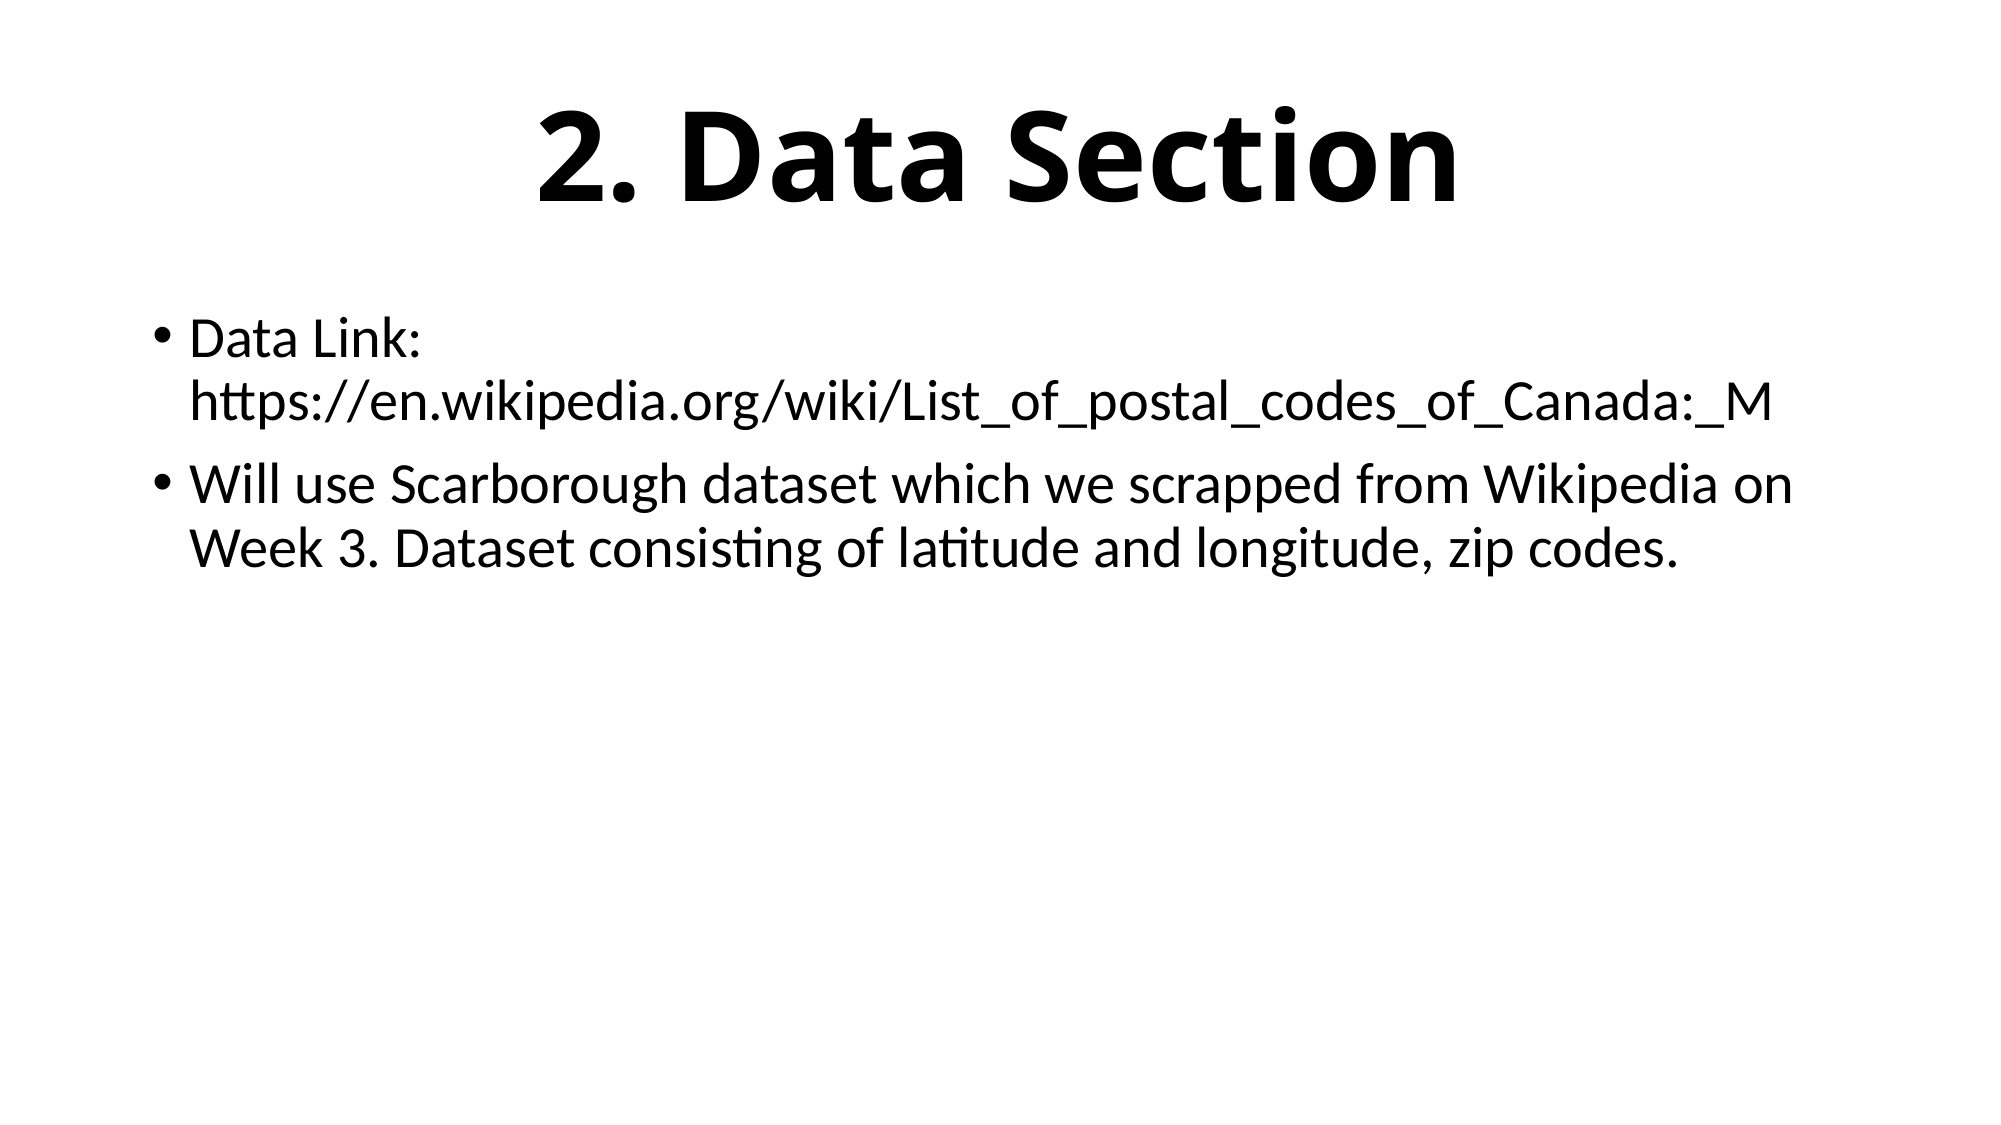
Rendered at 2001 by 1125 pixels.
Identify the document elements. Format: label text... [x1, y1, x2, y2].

title 2. Data Section [137, 59, 1863, 262]
list Data Link: https://en.wikipedia.org/wiki/List_of_postal_codes_of_Canada:_M Will use Scarborough dataset which we scrapped from Wikipedia on Week 3. Dataset consisting of latitude and longitude, zip codes. [137, 299, 1863, 1014]
